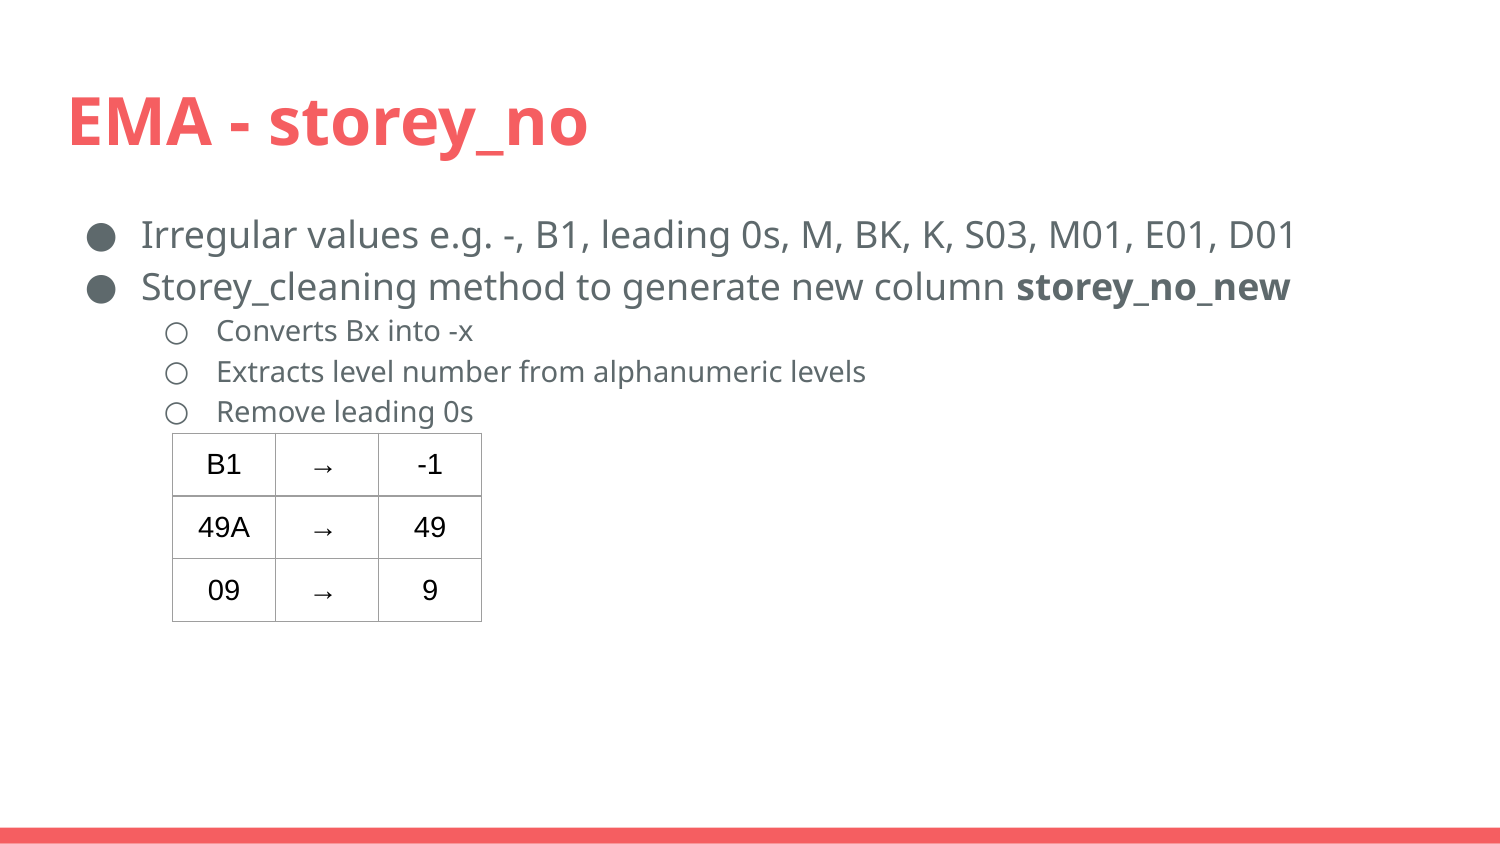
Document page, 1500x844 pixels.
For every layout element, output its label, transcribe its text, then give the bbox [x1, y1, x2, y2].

table_header -1 [379, 434, 481, 495]
title EMA - storey_no [51, 64, 1449, 167]
table_cell → [276, 559, 378, 621]
table_cell 9 [379, 559, 481, 621]
table_cell → [276, 497, 378, 558]
table_cell 49A [173, 497, 275, 558]
list Irregular values e.g. -, B1, leading 0s, M, BK, K, S03, M01, E01, D01 Storey_cleaning method to generate new column storey_no_new Converts Bx into -x Extracts level number from alphanumeric levels Remove leading 0s [51, 189, 1449, 750]
table_header → [276, 434, 378, 495]
table_cell 09 [173, 559, 275, 621]
table_cell 49 [379, 497, 481, 558]
table_header B1 [173, 434, 275, 495]
